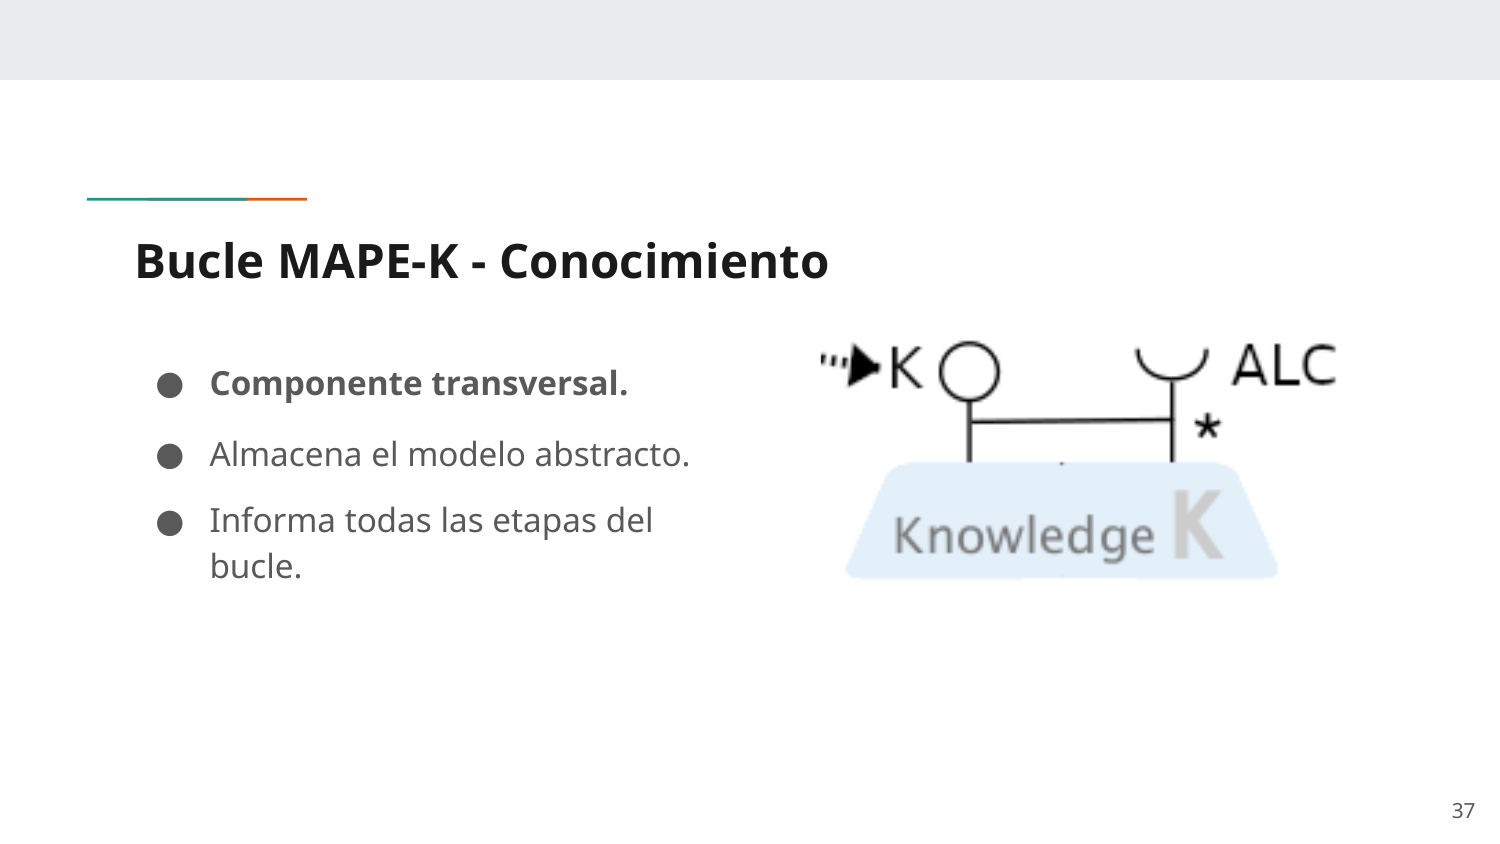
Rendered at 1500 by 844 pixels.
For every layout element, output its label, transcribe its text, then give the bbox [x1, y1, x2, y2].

picture [820, 326, 1358, 591]
title Bucle MAPE-K - Conocimiento [119, 216, 1381, 305]
list Componente transversal. Almacena el modelo abstracto. Informa todas las etapas del bucle. [119, 341, 739, 712]
slide_number ‹#› [1400, 779, 1491, 844]
